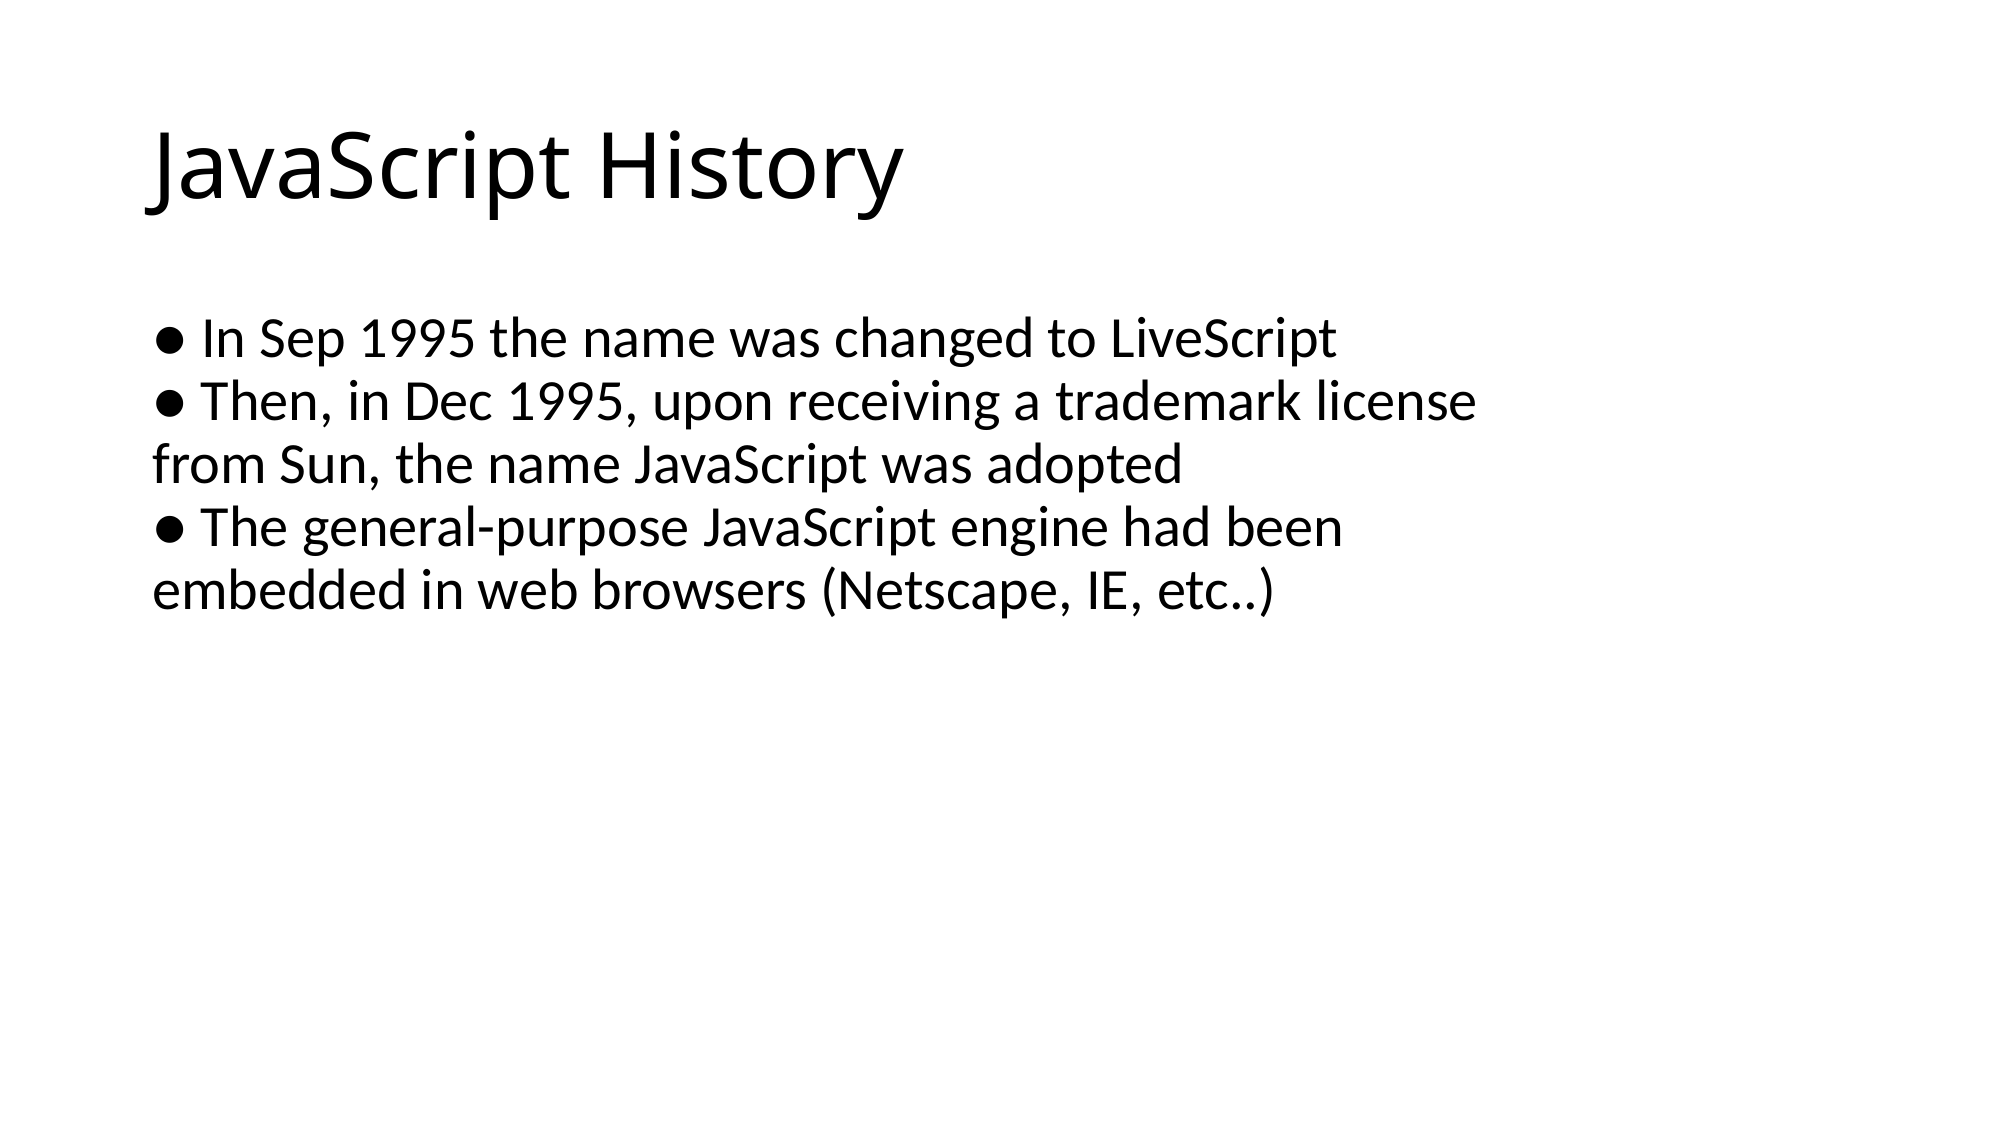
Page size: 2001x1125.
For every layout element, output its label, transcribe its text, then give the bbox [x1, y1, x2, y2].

list ● In Sep 1995 the name was changed to LiveScript ● Then, in Dec 1995, upon receiving a trademark license from Sun, the name JavaScript was adopted ● The general-purpose JavaScript engine had been embedded in web browsers (Netscape, IE, etc..) [137, 299, 1863, 1014]
title JavaScript History [137, 59, 1863, 278]
